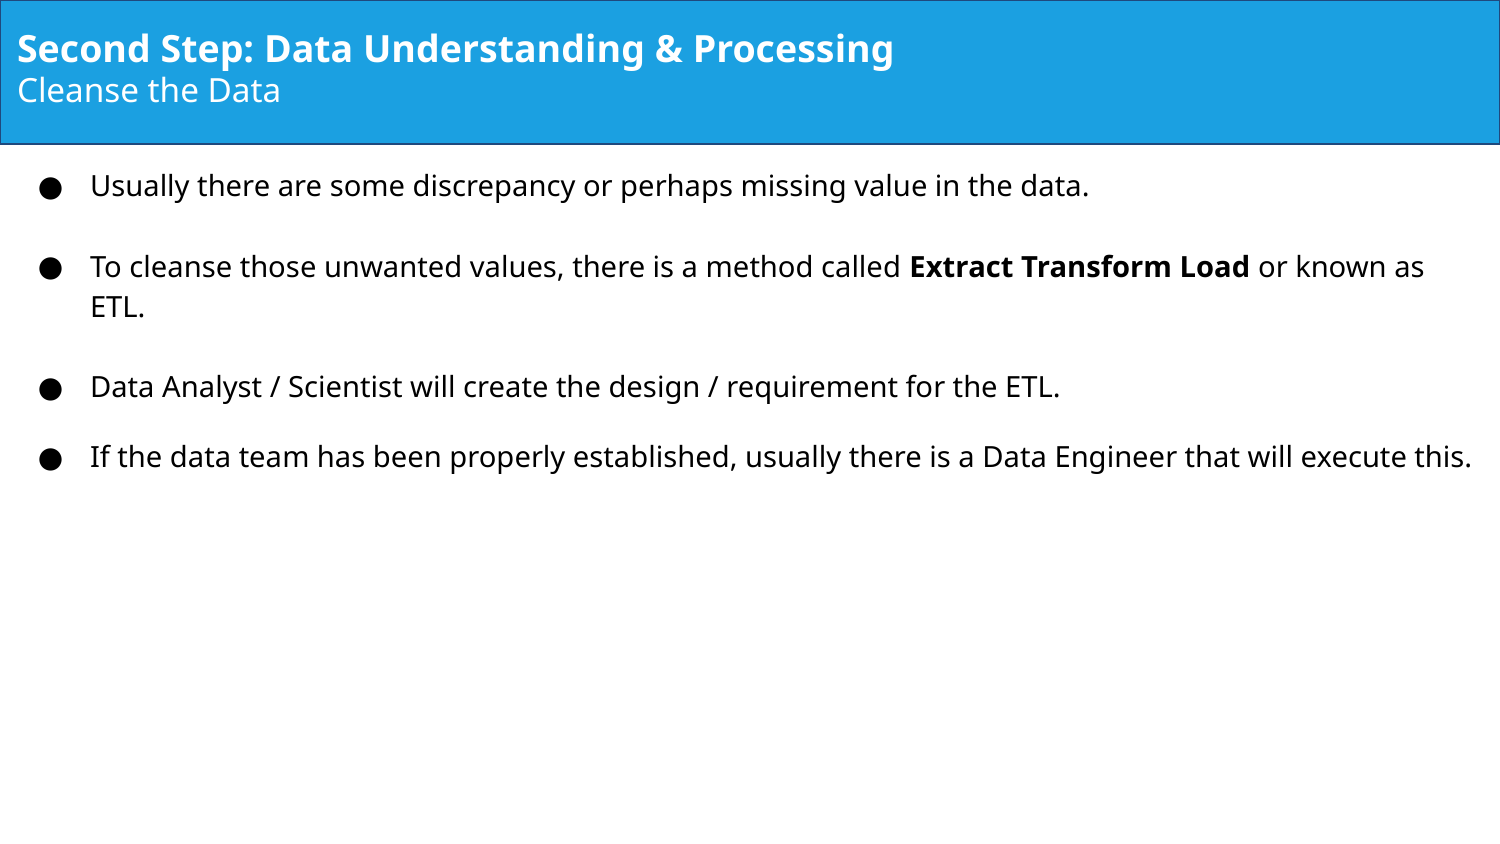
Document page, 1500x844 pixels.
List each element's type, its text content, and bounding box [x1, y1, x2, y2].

text_box Second Step: Data Understanding & Processing Cleanse the Data [2, 0, 1500, 135]
text_box [0, 0, 1500, 144]
text_box Usually there are some discrepancy or perhaps missing value in the data. To cleanse those unwanted values, there is a method called Extract Transform Load or known as ETL. Data Analyst / Scientist will create the design / requirement for the ETL. If the data team has been properly established, usually there is a Data Engineer that will execute this. [0, 147, 1500, 844]
